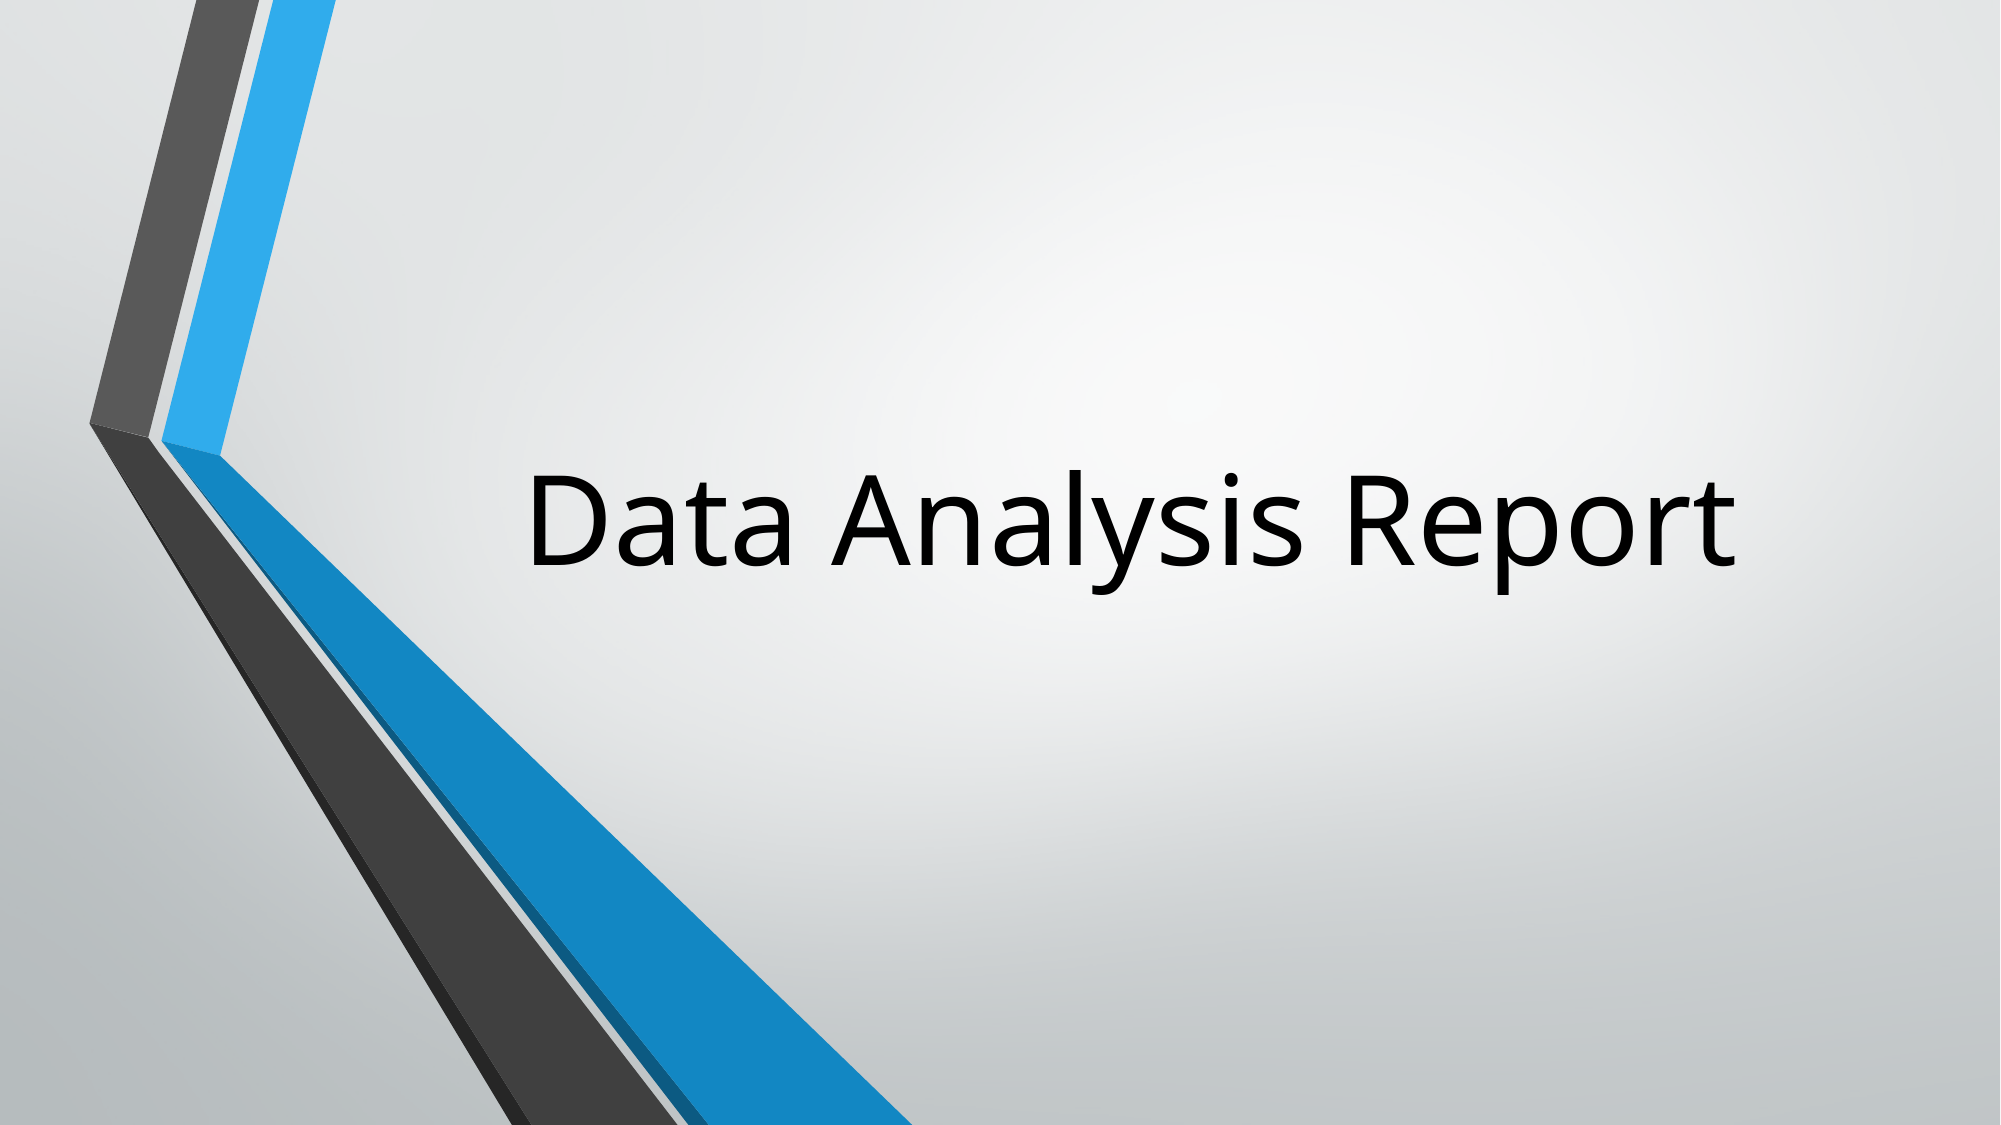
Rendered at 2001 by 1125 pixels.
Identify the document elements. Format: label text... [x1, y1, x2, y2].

title Data Analysis Report [128, 422, 462, 598]
subtitle [462, 258, 2000, 901]
